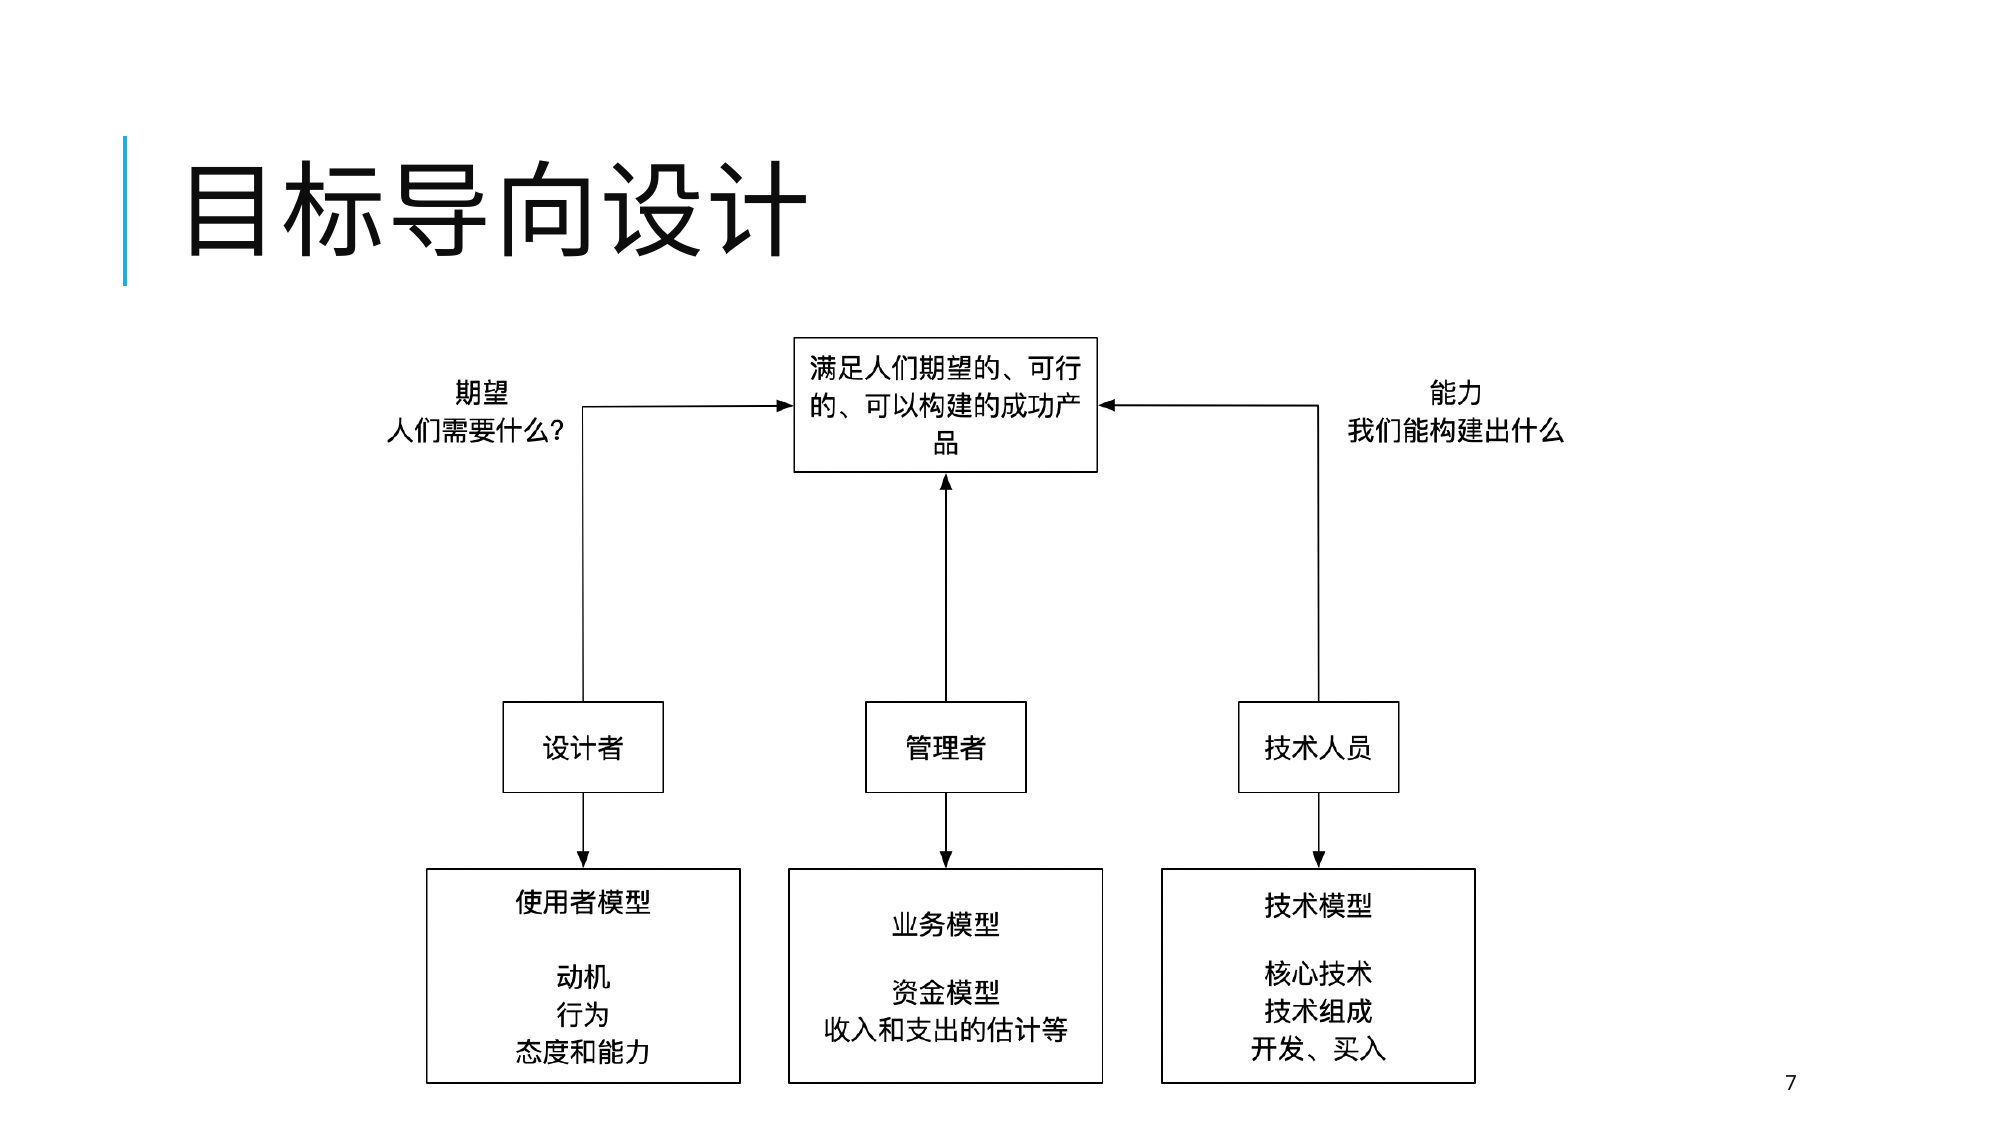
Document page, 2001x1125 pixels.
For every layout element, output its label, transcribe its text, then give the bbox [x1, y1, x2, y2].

title 目标导向设计 [167, 95, 1763, 343]
slide_number 7 [1777, 1064, 1807, 1104]
picture [342, 287, 1589, 1120]
